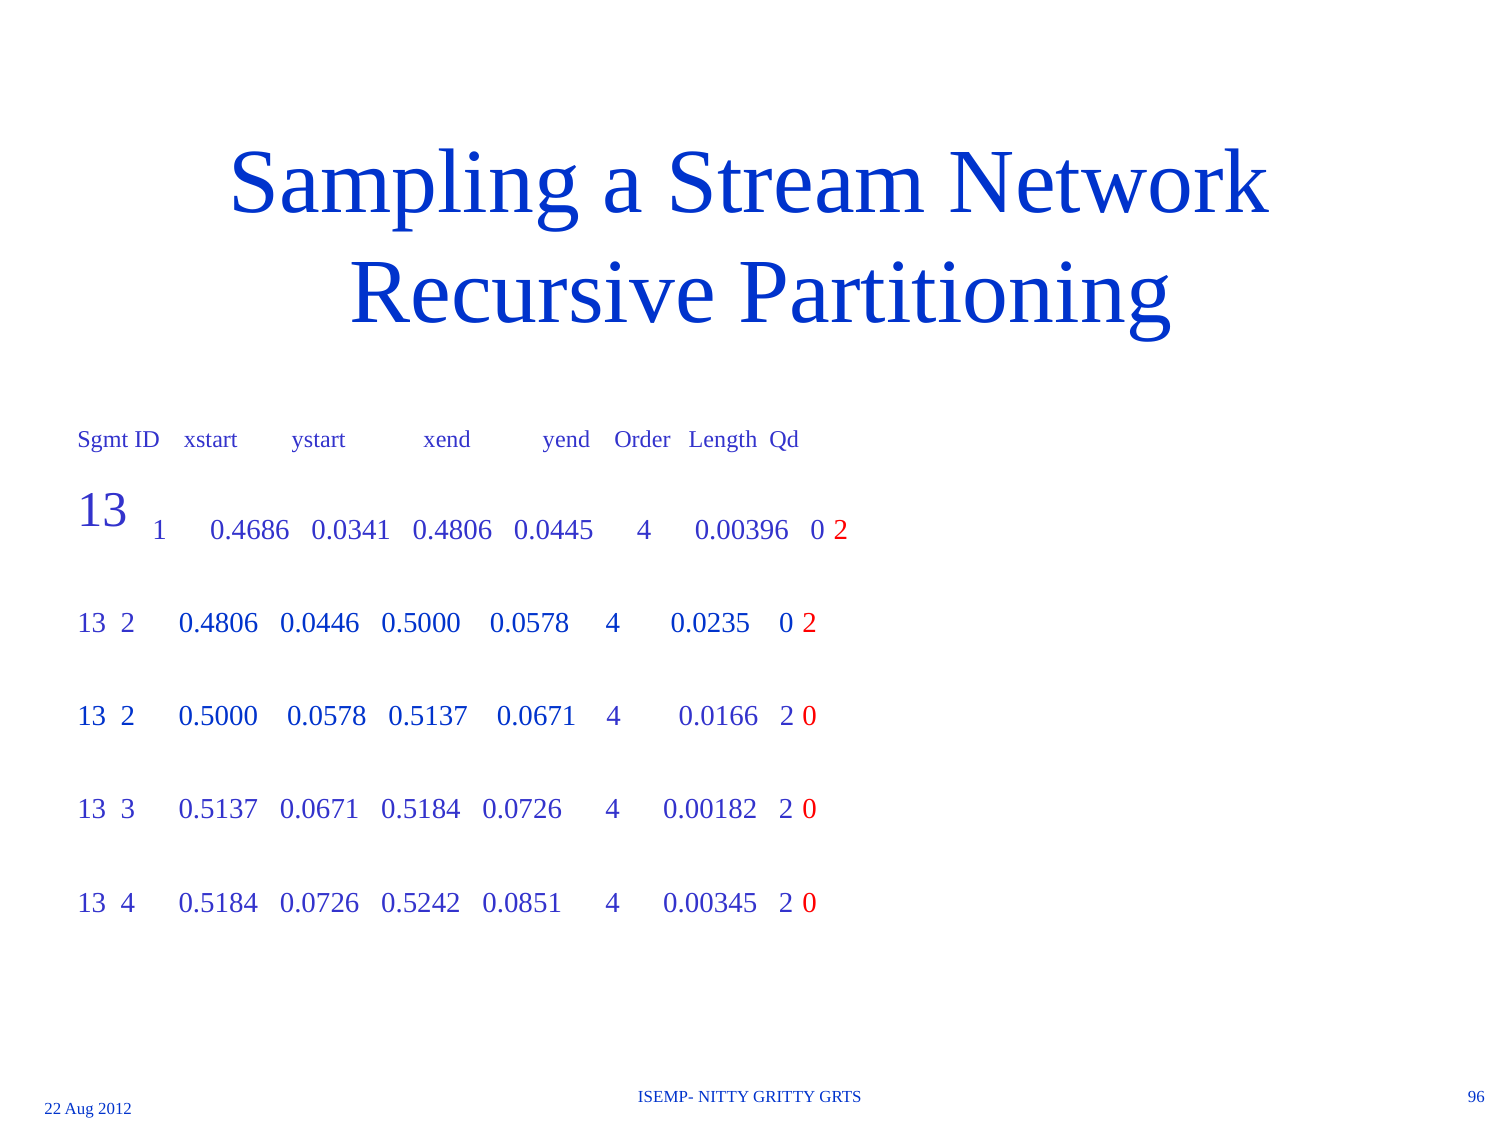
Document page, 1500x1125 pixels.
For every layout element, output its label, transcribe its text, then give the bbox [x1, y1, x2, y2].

slide_number 96 [1074, 1058, 1500, 1101]
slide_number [29, 1070, 343, 1125]
footer ISEMP- NITTY GRITTY GRTS [512, 1058, 988, 1101]
text_box Sgmt ID xstart ystart xend yend Order Length Qd 1 0.4686 0.0341 0.4806 0.0445 4 0.00396 0 2 13 2 0.4806 0.0446 0.5000 0.0578 4 0.0235 0 2 13 2 0.5000 0.0578 0.5137 0.0671 4 0.0166 2 0 13 3 0.5137 0.0671 0.5184 0.0726 4 0.00182 2 0 13 4 0.5184 0.0726 0.5242 0.0851 4 0.00345 2 0 [62, 387, 1438, 1019]
title Sampling a Stream Network Recursive Partitioning [112, 137, 1388, 326]
